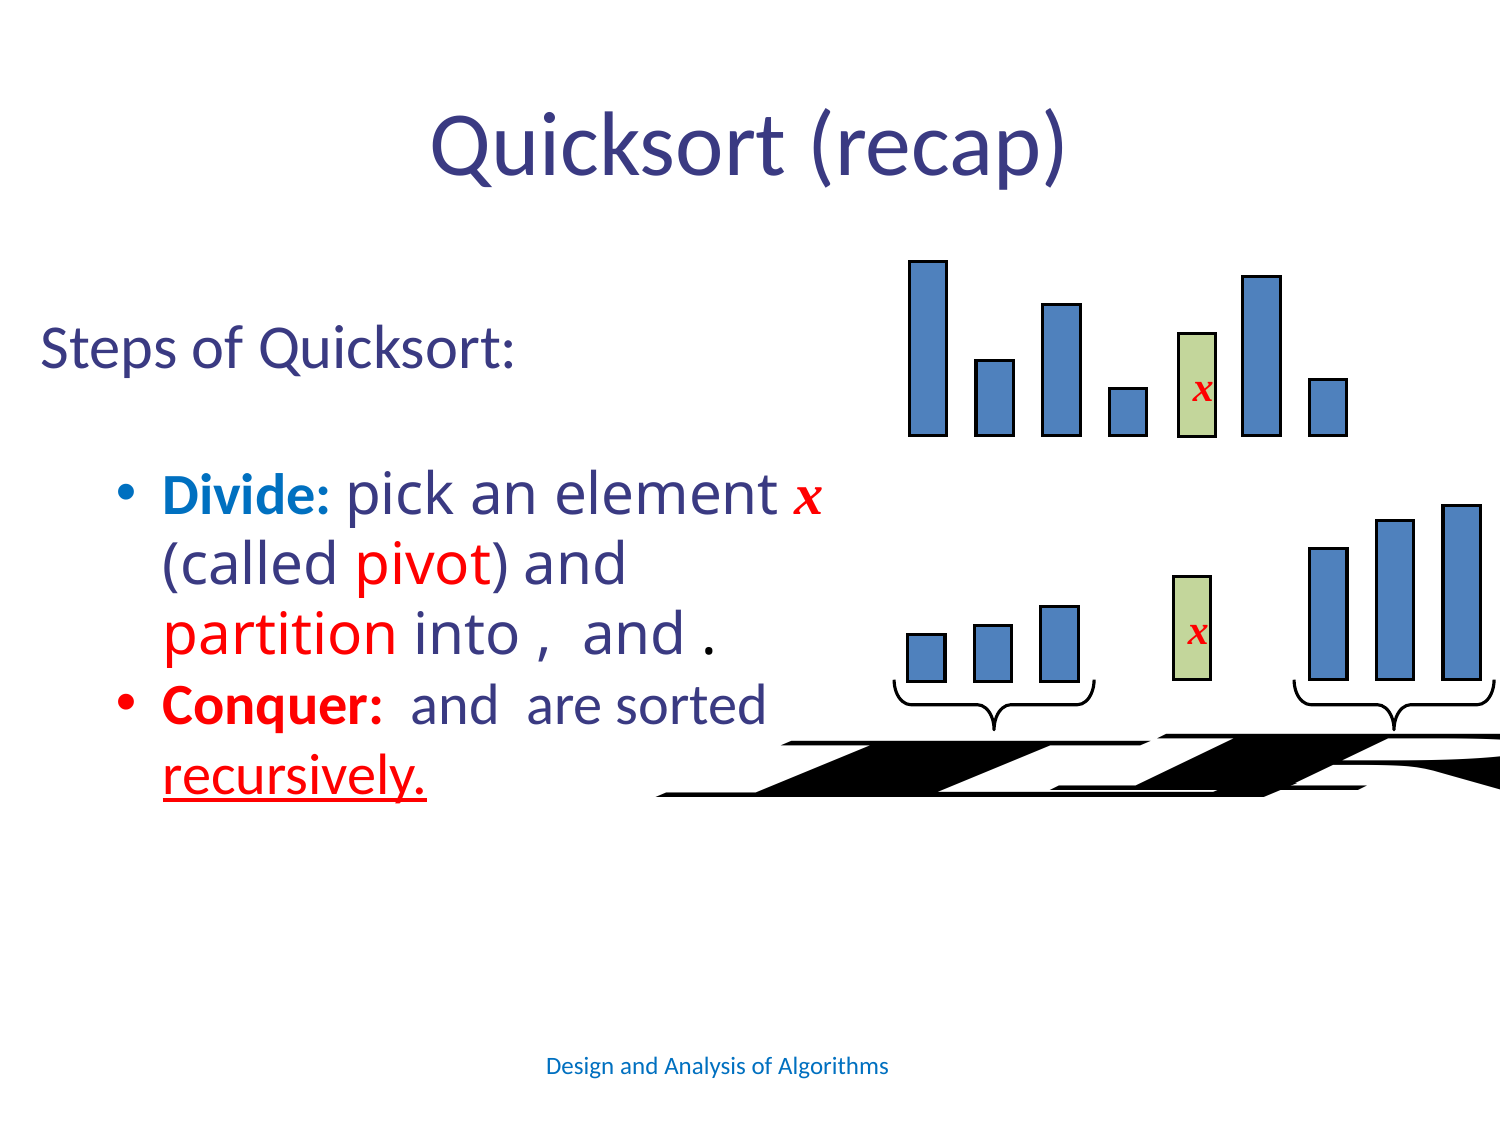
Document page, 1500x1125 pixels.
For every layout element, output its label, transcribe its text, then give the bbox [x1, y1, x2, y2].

title Quicksort (recap) [75, 45, 1425, 233]
text_box [1042, 304, 1081, 436]
text_box [1309, 548, 1348, 680]
text_box [909, 261, 947, 436]
text_box [1040, 606, 1079, 682]
text_box [1376, 520, 1414, 680]
text_box [1294, 679, 1495, 730]
text_box x [1173, 576, 1211, 680]
text_box [976, 360, 1014, 436]
text_box [894, 679, 1095, 730]
text_box [907, 634, 946, 682]
text_box [1309, 379, 1347, 436]
text_box [1109, 388, 1147, 436]
text_box [974, 625, 1012, 682]
footer Design and Analysis of Algorithms [480, 1034, 956, 1095]
text_box [1242, 276, 1281, 436]
text_box x [1178, 333, 1216, 437]
text_box [1442, 505, 1481, 680]
